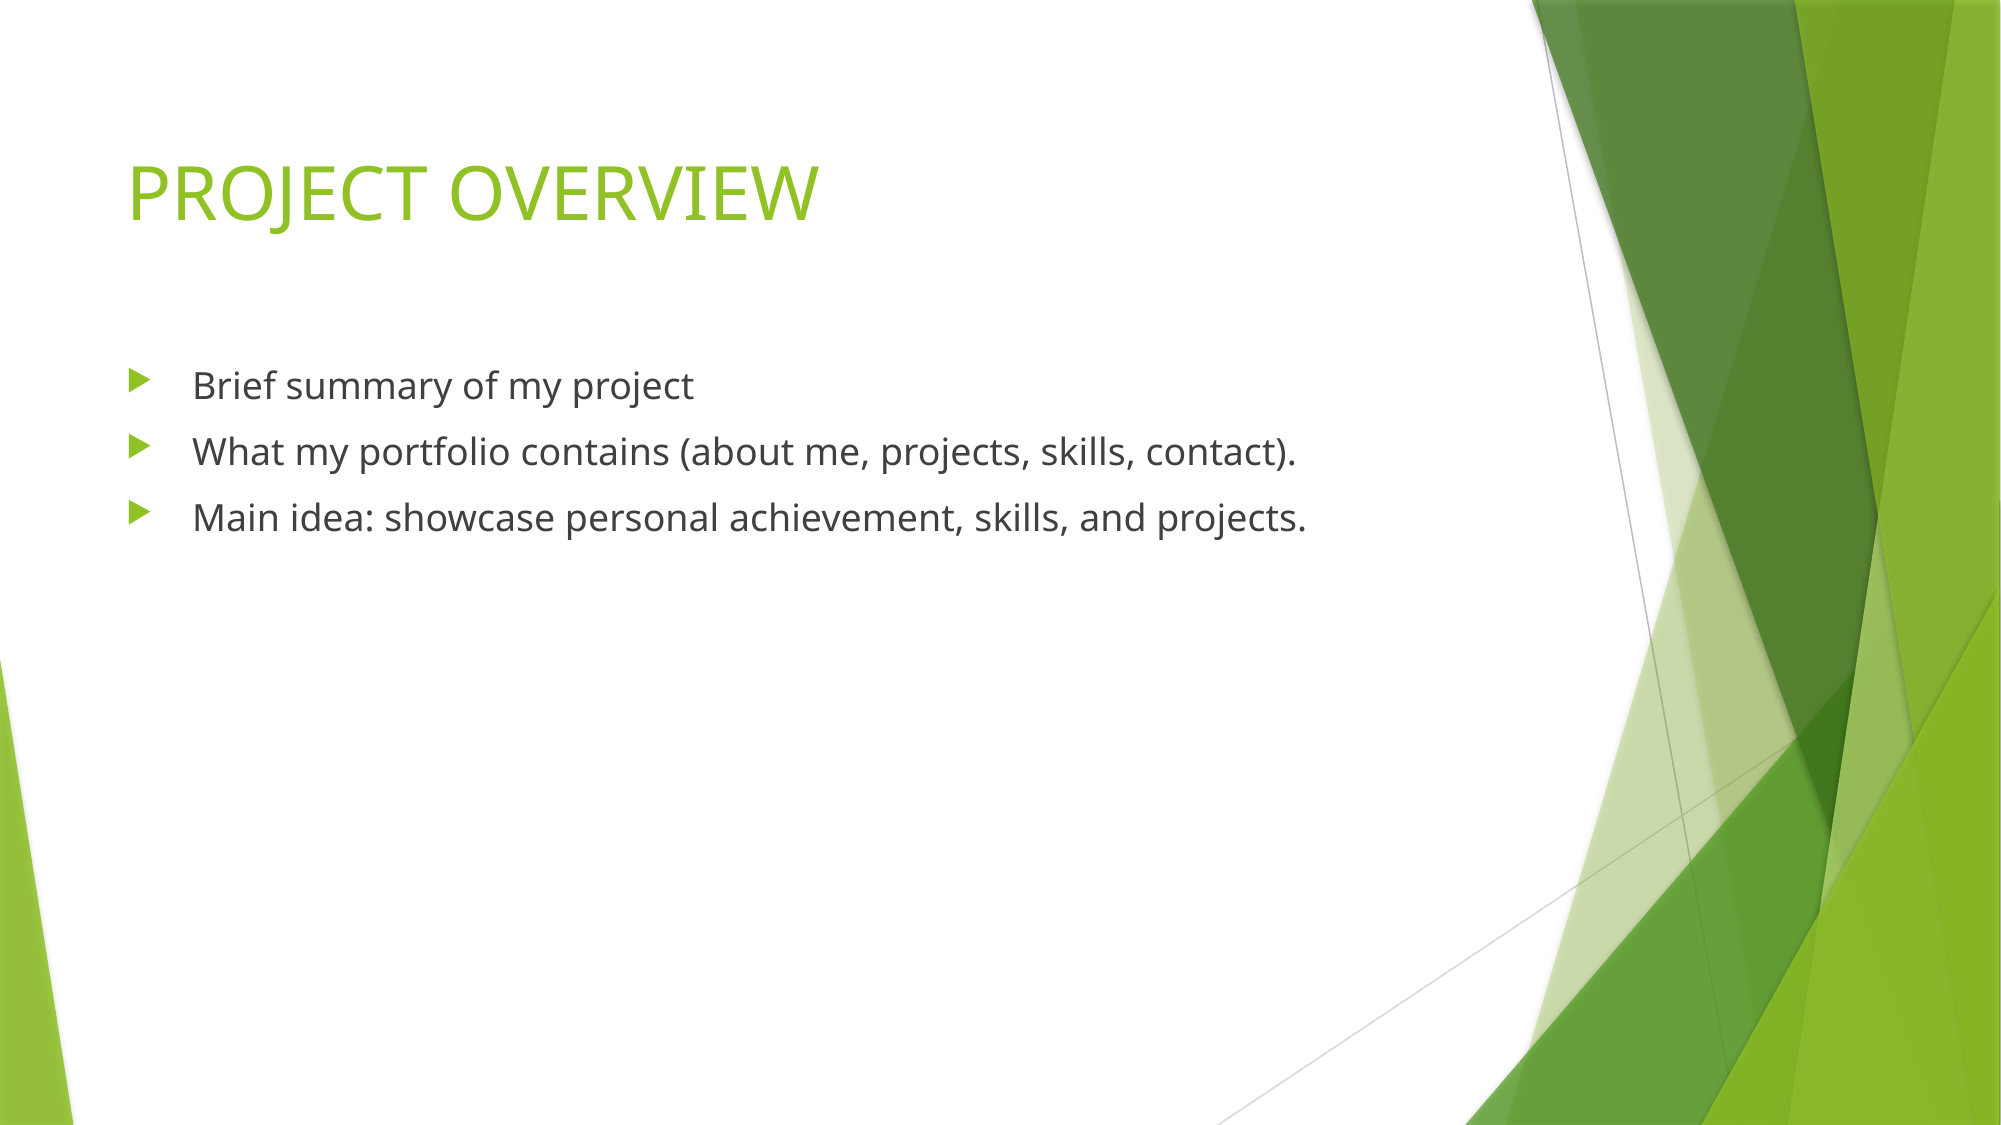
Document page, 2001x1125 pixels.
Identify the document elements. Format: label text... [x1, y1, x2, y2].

list Brief summary of my project What my portfolio contains (about me, projects, skills, contact). Main idea: showcase personal achievement, skills, and projects. [111, 354, 1522, 992]
title PROJECT OVERVIEW [111, 137, 1522, 354]
